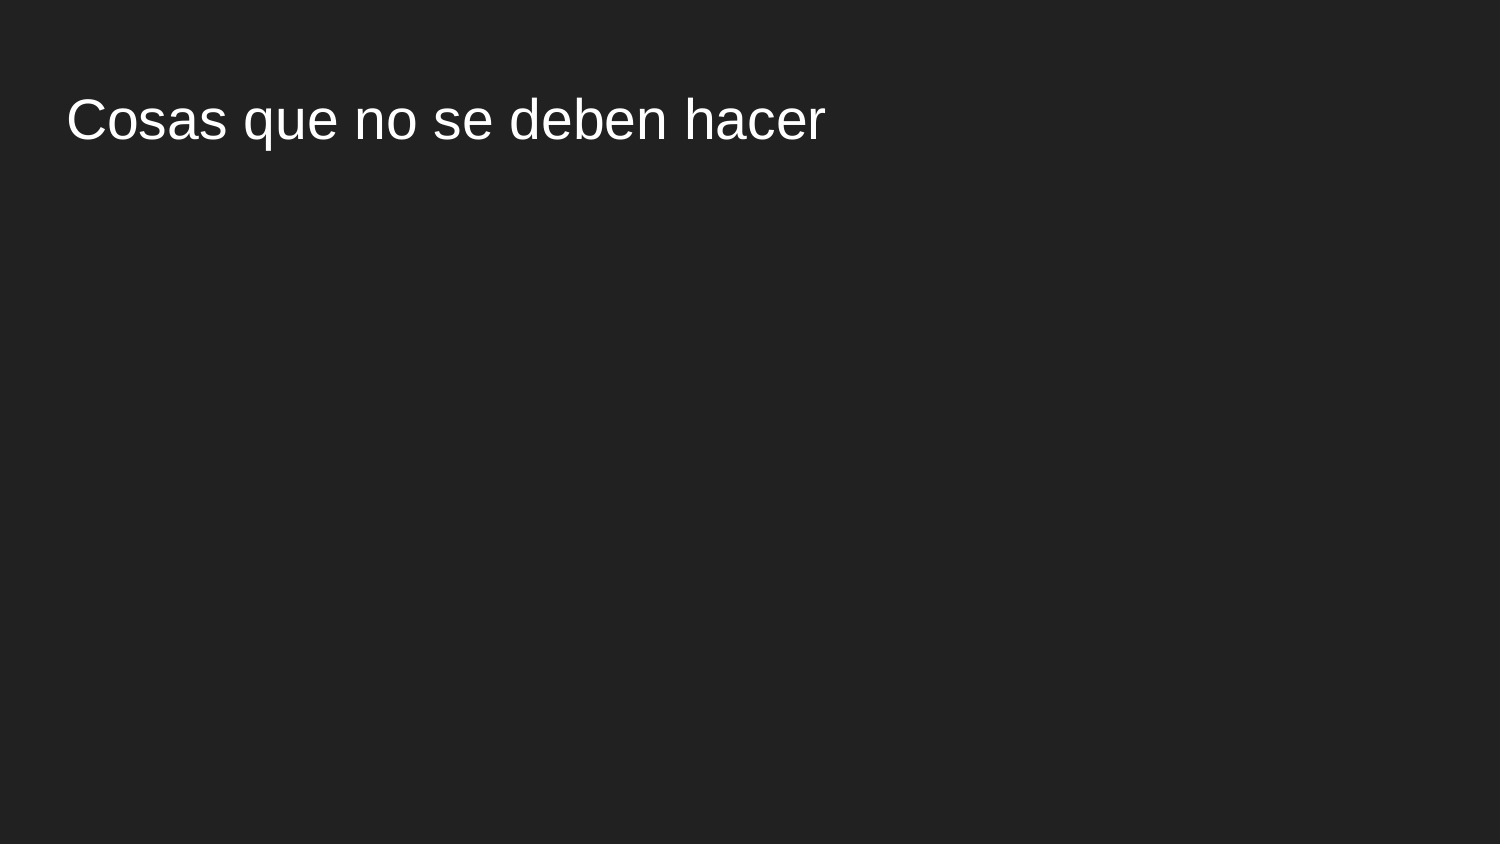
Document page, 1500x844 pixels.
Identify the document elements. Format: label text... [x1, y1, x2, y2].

title Cosas que no se deben hacer [51, 72, 1449, 167]
